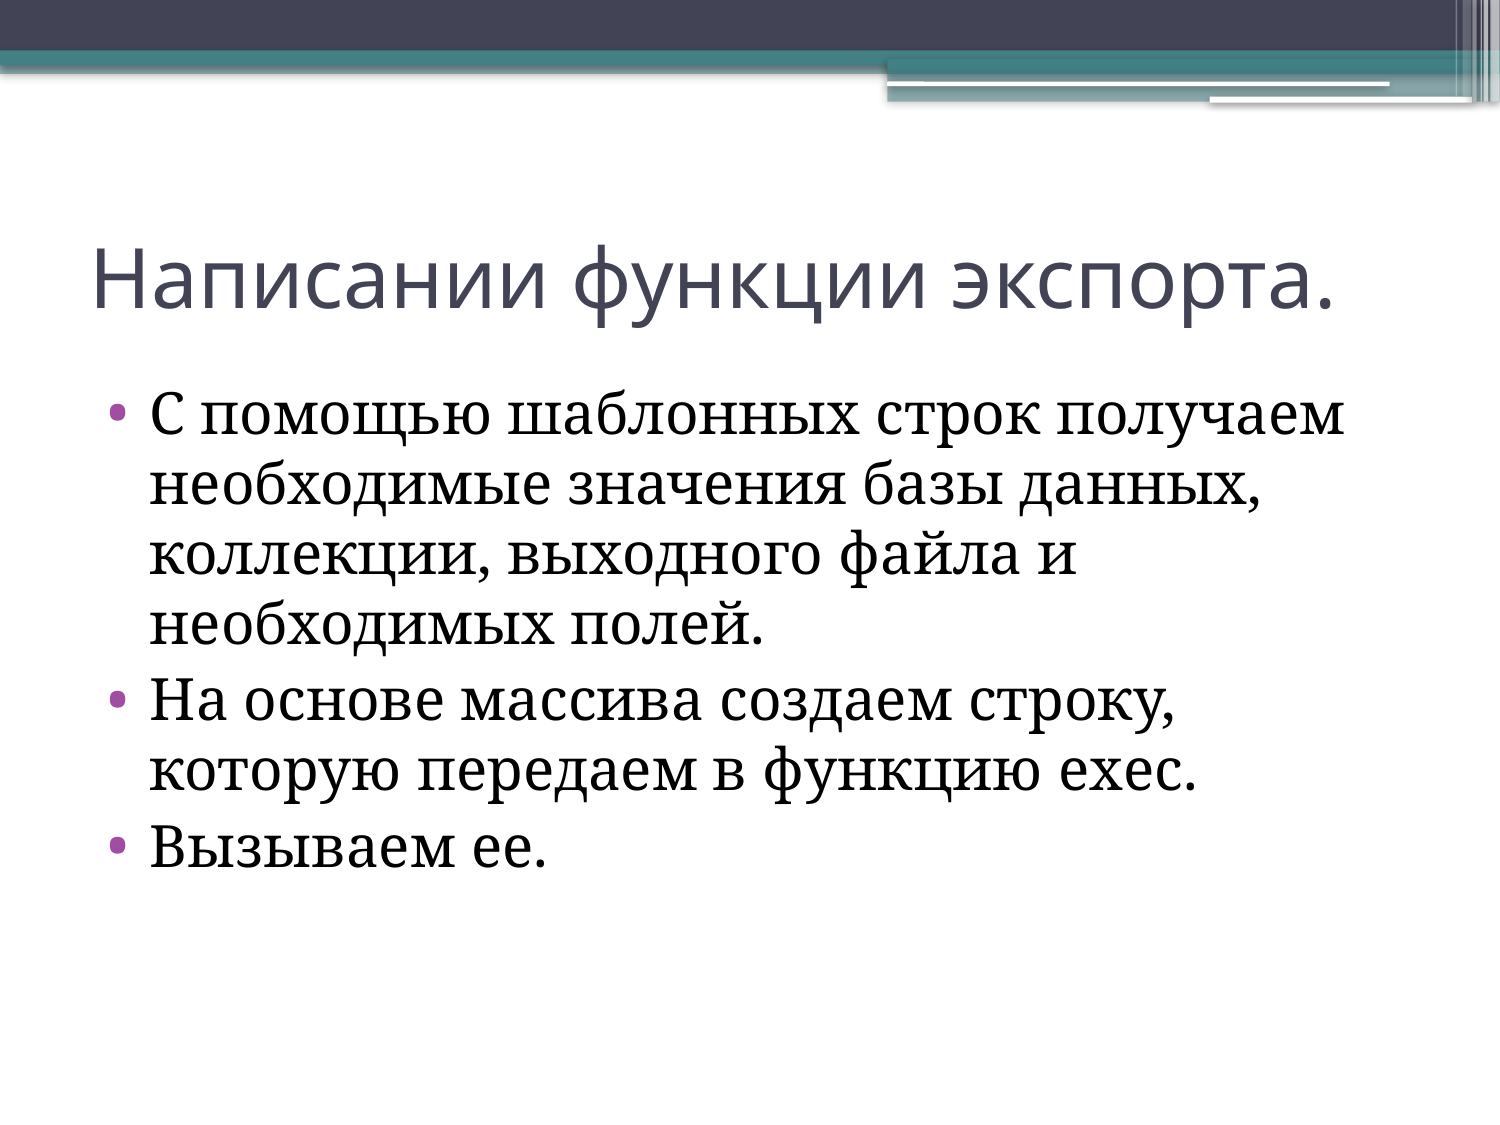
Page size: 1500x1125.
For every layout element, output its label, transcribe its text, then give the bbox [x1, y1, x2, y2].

list С помощью шаблонных строк получаем необходимые значения базы данных, коллекции, выходного файла и необходимых полей. На основе массива создаем строку, которую передаем в функцию exec. Вызываем ее. [75, 368, 1425, 1079]
title Написании функции экспорта. [75, 187, 1425, 363]
